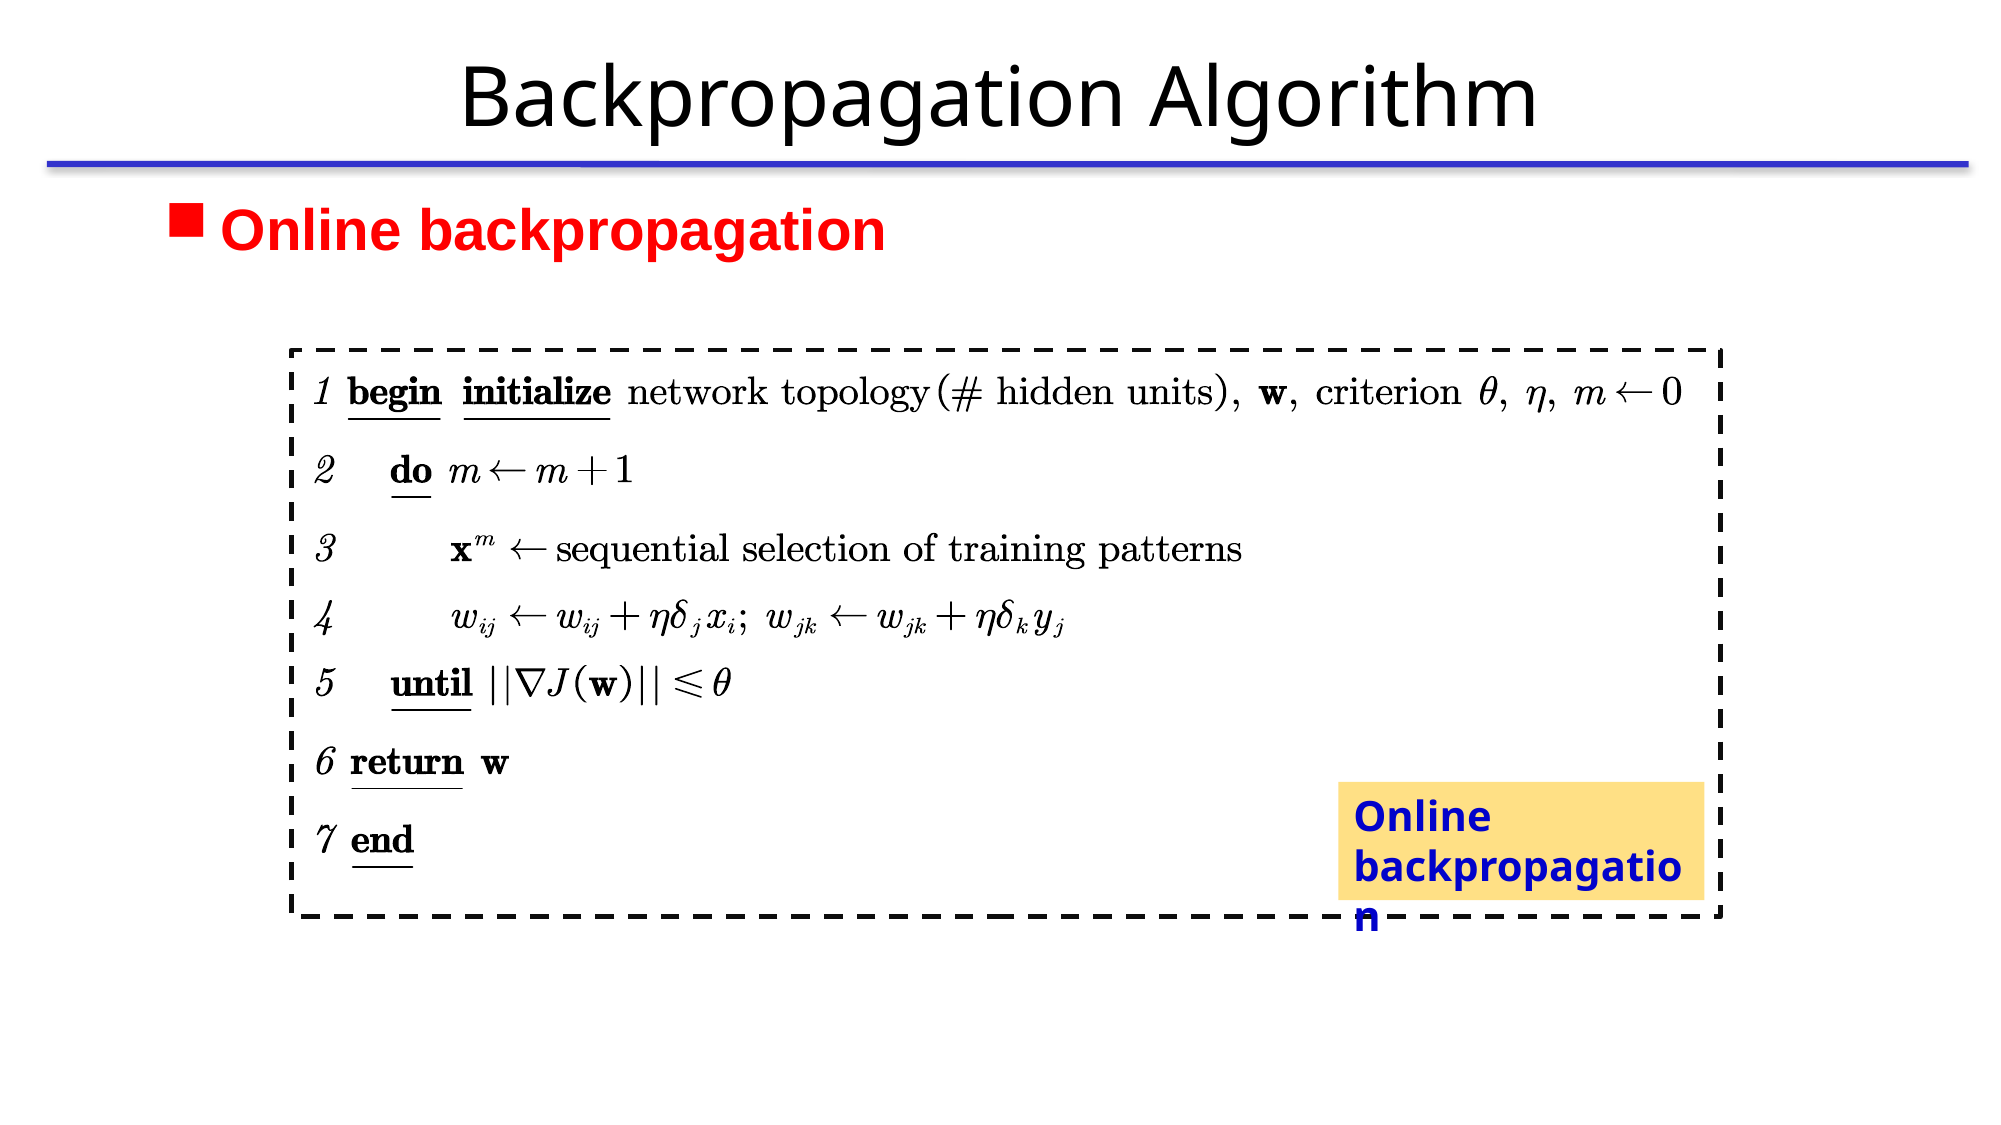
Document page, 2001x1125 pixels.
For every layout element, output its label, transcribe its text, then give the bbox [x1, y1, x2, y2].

text_box Online backpropagation [1338, 781, 1705, 901]
title Backpropagation Algorithm [0, 31, 2000, 156]
list Online backpropagation [149, 184, 1961, 1063]
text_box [311, 363, 1689, 884]
text_box [291, 349, 1721, 917]
